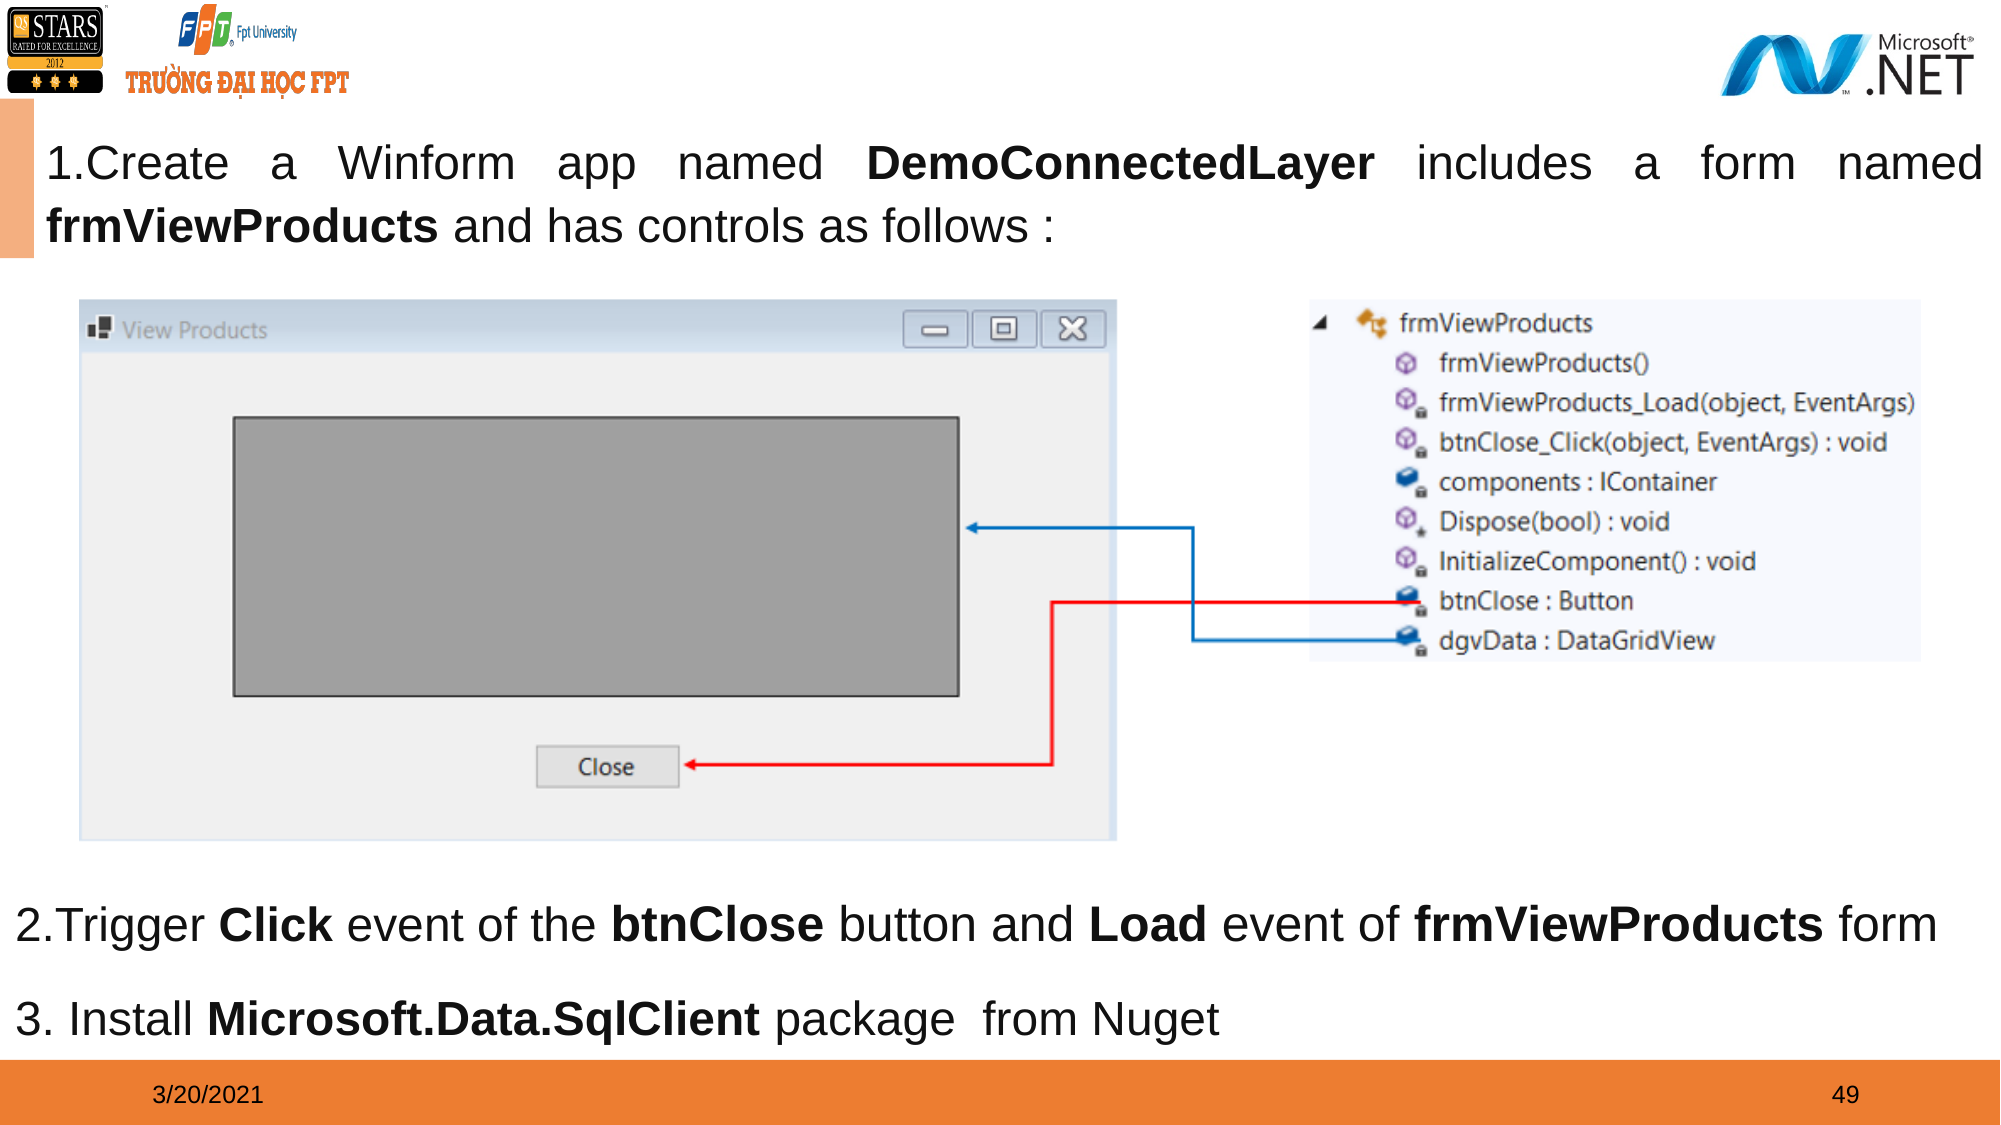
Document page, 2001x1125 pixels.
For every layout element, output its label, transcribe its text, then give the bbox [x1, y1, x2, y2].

text_box 1.Create a Winform app named DemoConnectedLayer includes a form named frmViewProducts and has controls as follows : [30, 118, 2000, 260]
picture [7, 4, 349, 99]
slide_number ‹#› [1424, 1063, 1875, 1123]
text_box 3. Install Microsoft.Data.SqlClient package from Nuget [0, 974, 1969, 1053]
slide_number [137, 1063, 588, 1123]
picture [79, 298, 1921, 843]
picture [1685, 0, 2001, 129]
text_box 2.Trigger Click event of the btnClose button and Load event of frmViewProducts form [0, 884, 1969, 960]
